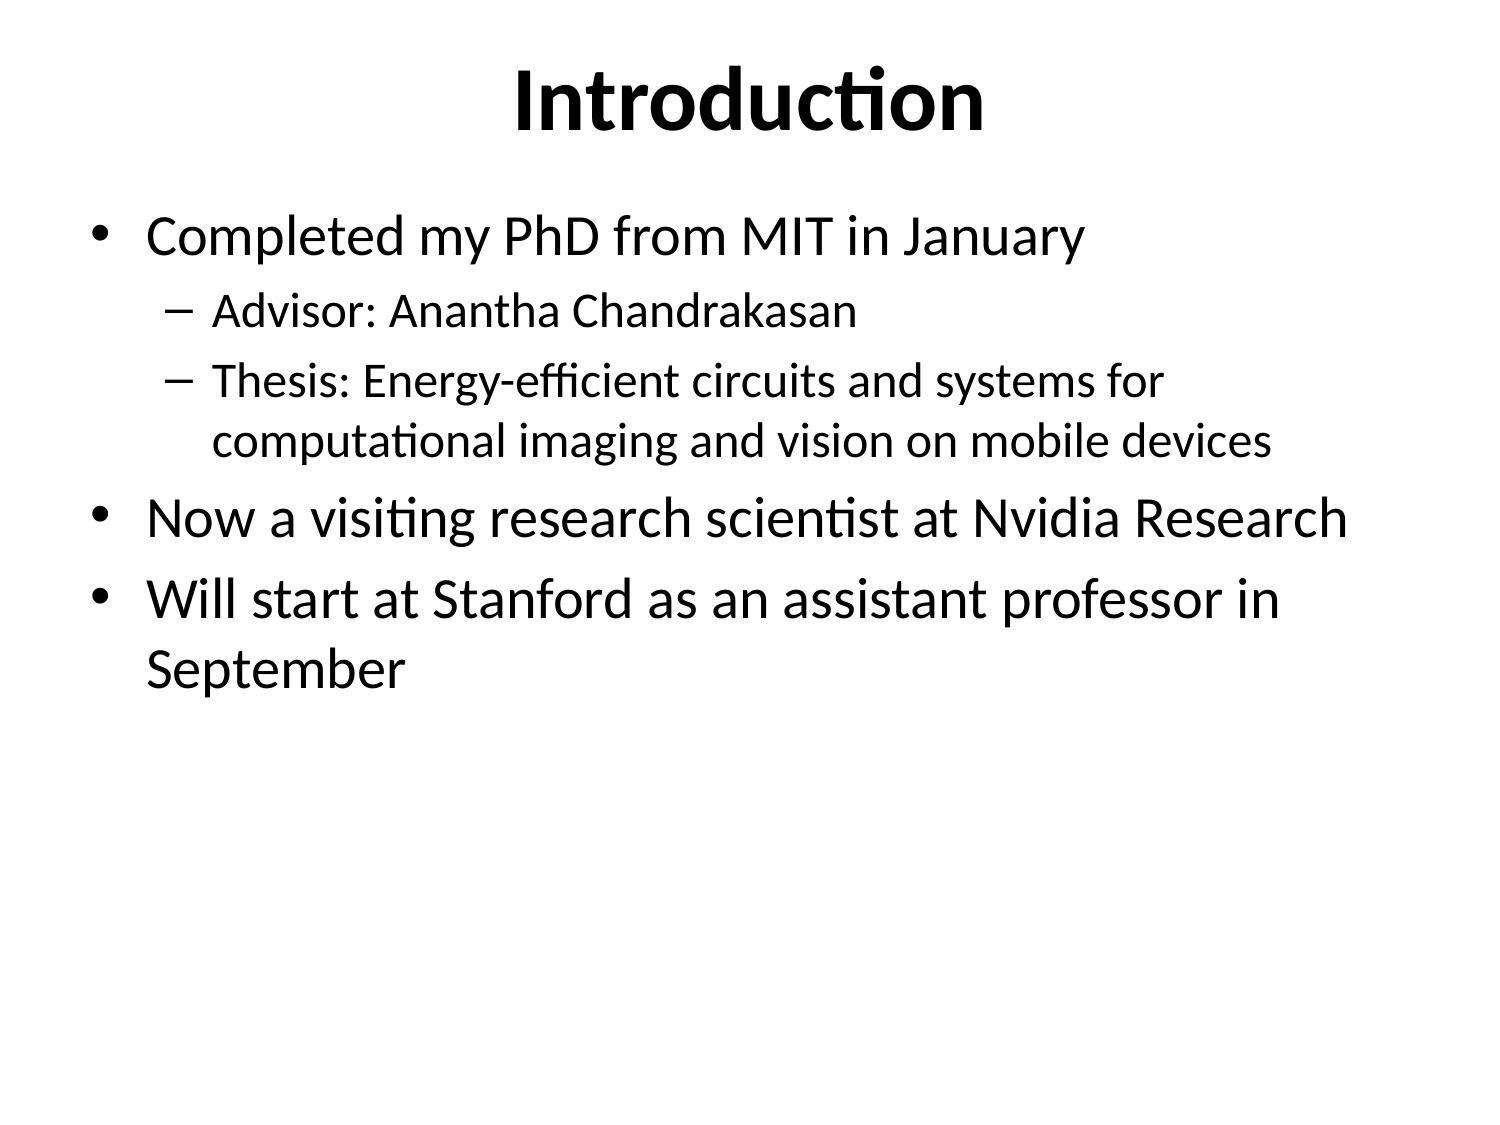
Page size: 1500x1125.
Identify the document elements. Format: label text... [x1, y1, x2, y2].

list Completed my PhD from MIT in January Advisor: Anantha Chandrakasan Thesis: Energy-efficient circuits and systems for computational imaging and vision on mobile devices Now a visiting research scientist at Nvidia Research Will start at Stanford as an assistant professor in September [75, 189, 1425, 933]
title Introduction [75, 0, 1425, 188]
